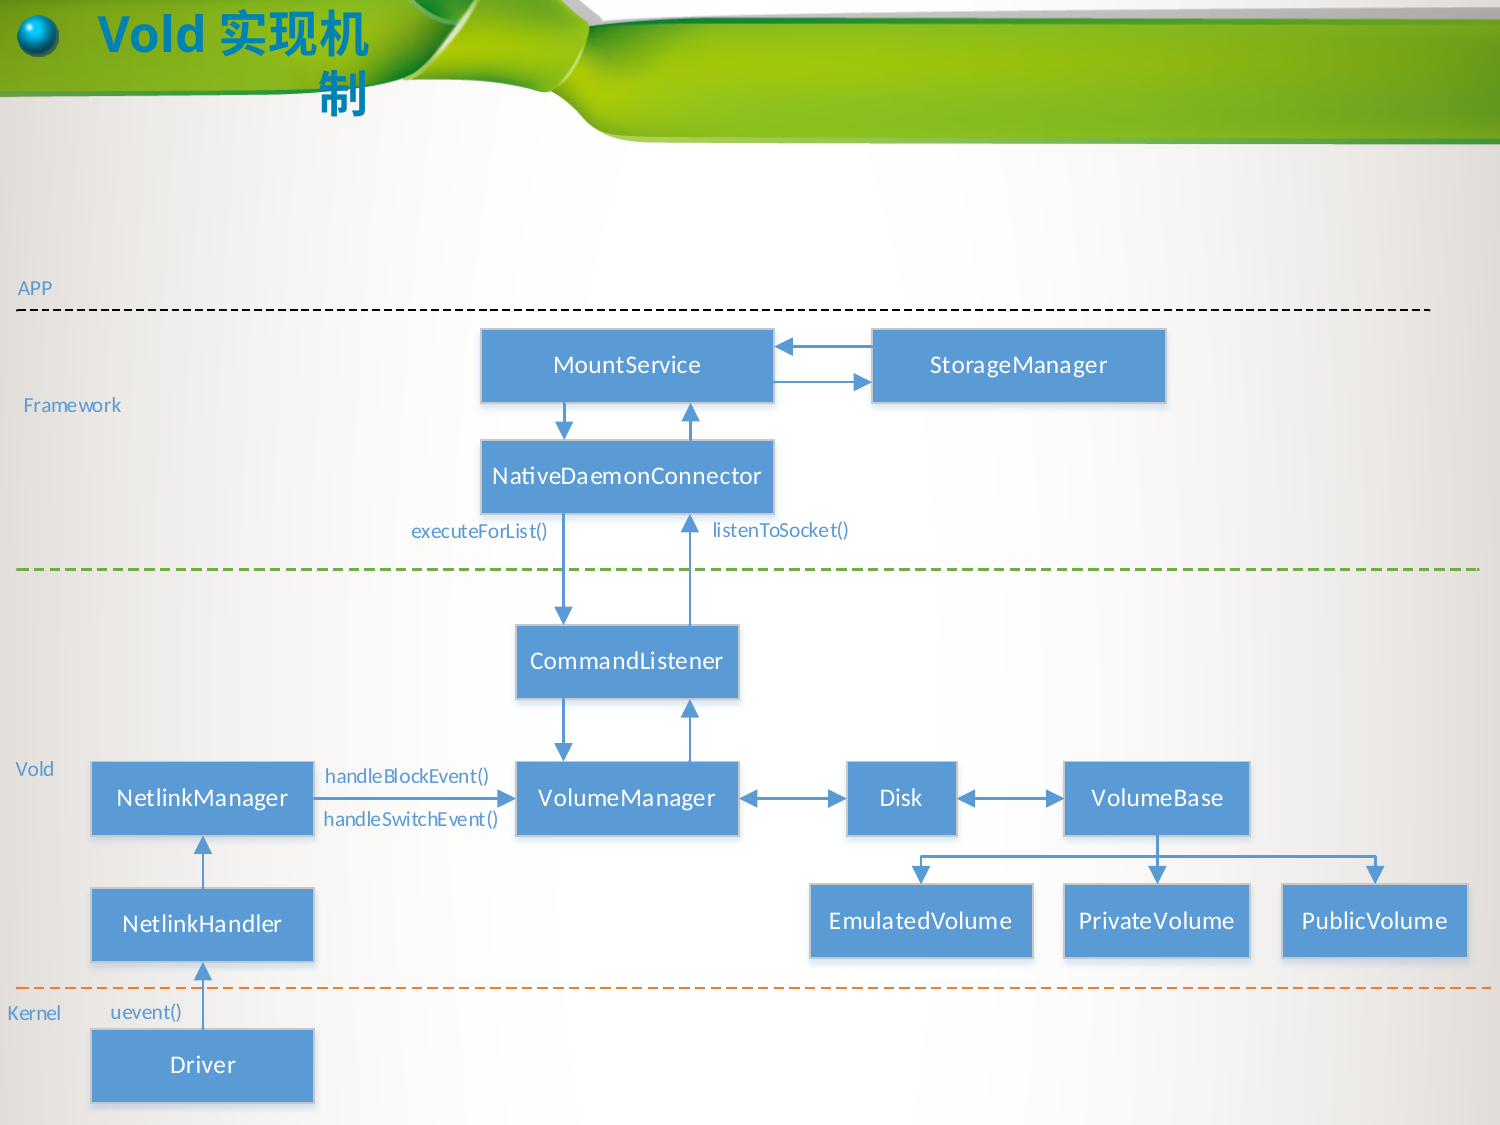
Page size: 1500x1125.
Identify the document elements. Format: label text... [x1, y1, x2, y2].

picture [0, 0, 1500, 1125]
text_box Vold实现机制 [46, 0, 384, 78]
